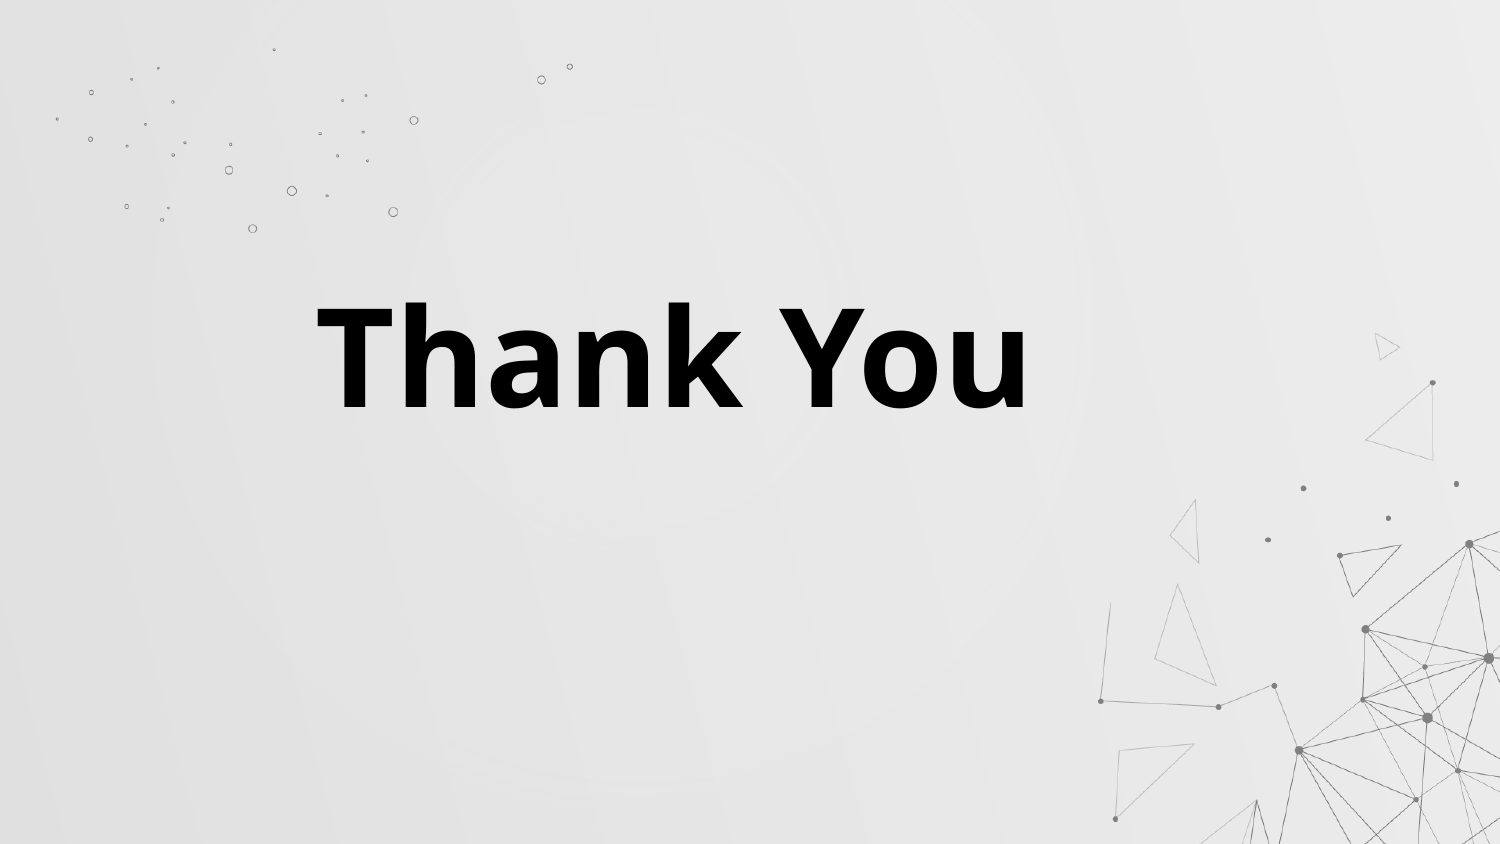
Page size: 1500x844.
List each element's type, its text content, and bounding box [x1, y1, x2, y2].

title Thank You [254, 200, 1096, 504]
picture [0, 0, 1500, 844]
